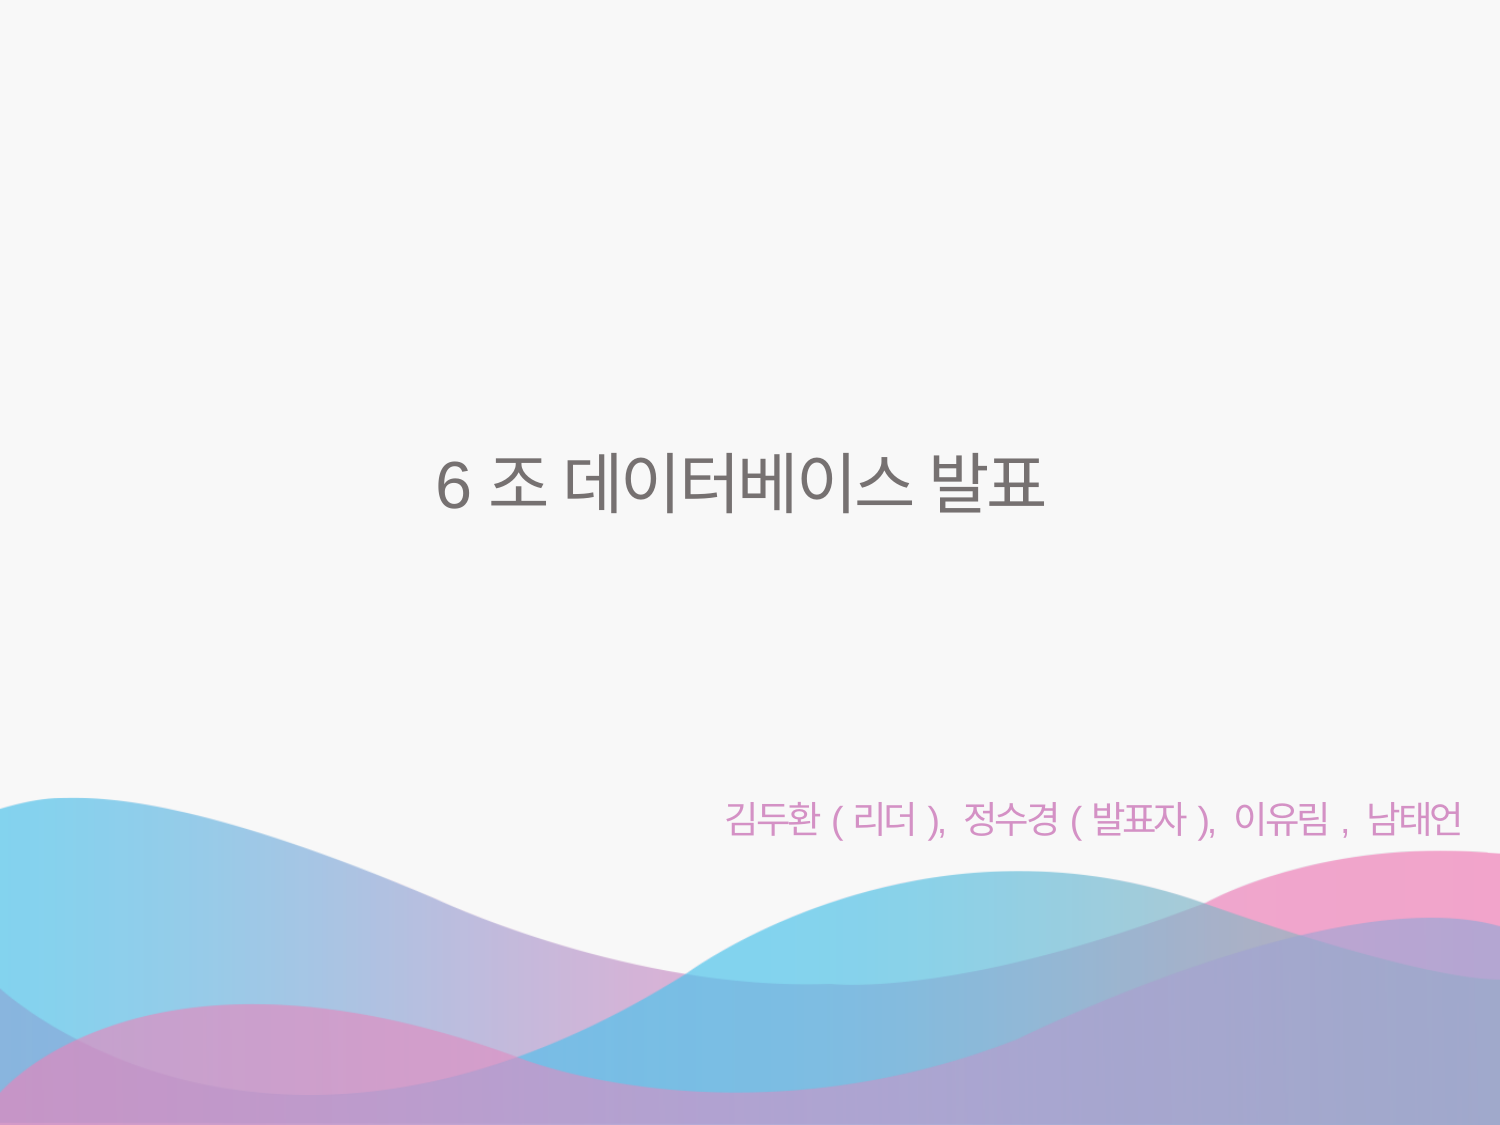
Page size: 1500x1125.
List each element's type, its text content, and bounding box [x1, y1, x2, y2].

text_box 6조 데이터베이스 발표 [420, 434, 1305, 530]
picture [0, 766, 1500, 1125]
